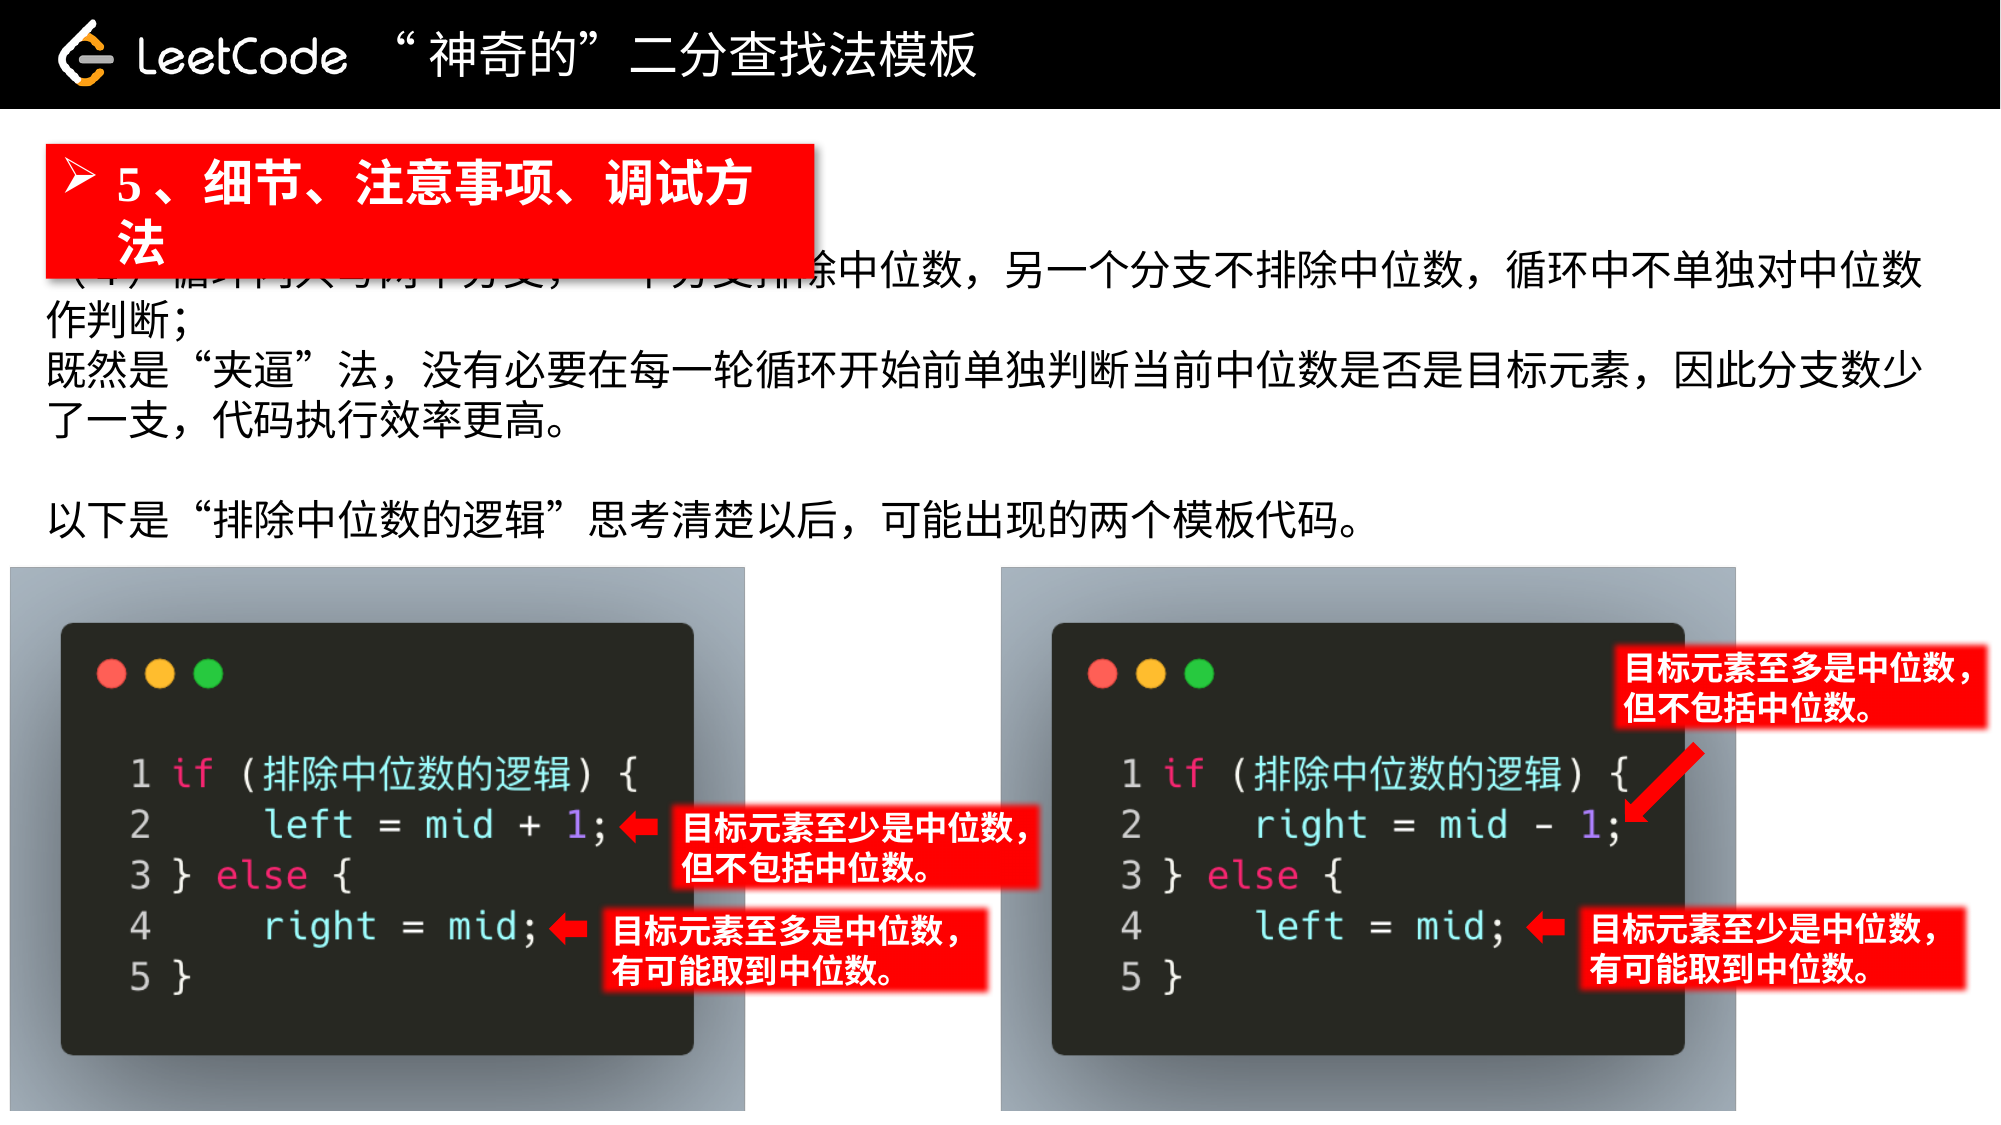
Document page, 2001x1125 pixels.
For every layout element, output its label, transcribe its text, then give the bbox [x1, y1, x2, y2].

text_box 5、细节、注意事项、调试方法 [45, 143, 815, 279]
picture [57, 14, 347, 100]
text_box 目标元素至多是中位数，但不包括中位数。 [1737, 650, 1983, 725]
text_box （4）循环内只写两个分支，一个分支排除中位数，另一个分支不排除中位数，循环中不单独对中位数作判断； 既然是“夹逼”法，没有必要在每一轮循环开始前单独判断当前中位数是否是目标元素，因此分支数少了一支，代码执行效率更高。 以下是“排除中位数的逻辑”思考清楚以后，可能出现的两个模板代码。 [30, 236, 1972, 552]
text_box “神奇的”二分查找法模板 [351, 16, 994, 92]
picture [9, 565, 746, 1111]
text_box 目标元素至多是中位数，有可能取到中位数。 [746, 913, 984, 988]
picture [1000, 565, 1737, 1111]
text_box 目标元素至少是中位数，有可能取到中位数。 [1737, 911, 1961, 986]
text_box 目标元素至少是中位数，但不包括中位数。 [746, 810, 1000, 885]
